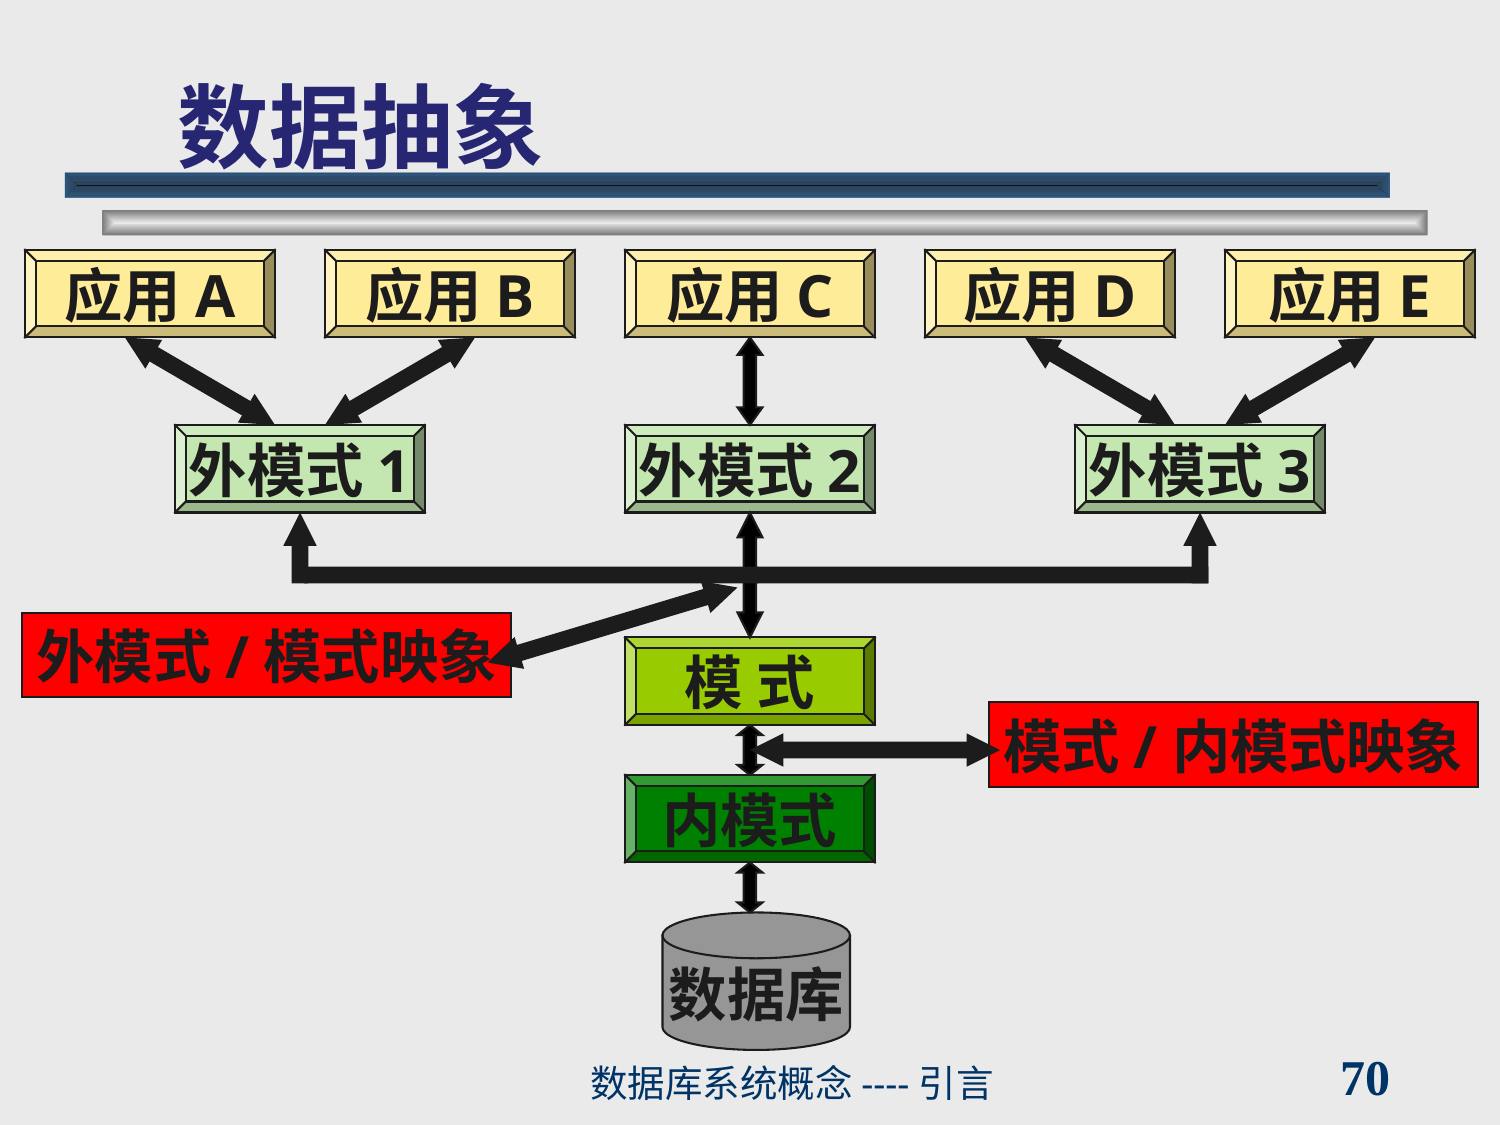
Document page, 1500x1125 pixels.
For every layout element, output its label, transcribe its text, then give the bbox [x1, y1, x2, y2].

footer 数据库系统概念----引言 [574, 1062, 1188, 1113]
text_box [24, 249, 1476, 1051]
slide_number 70 [1324, 1049, 1489, 1101]
title 数据抽象 [162, 37, 1438, 188]
